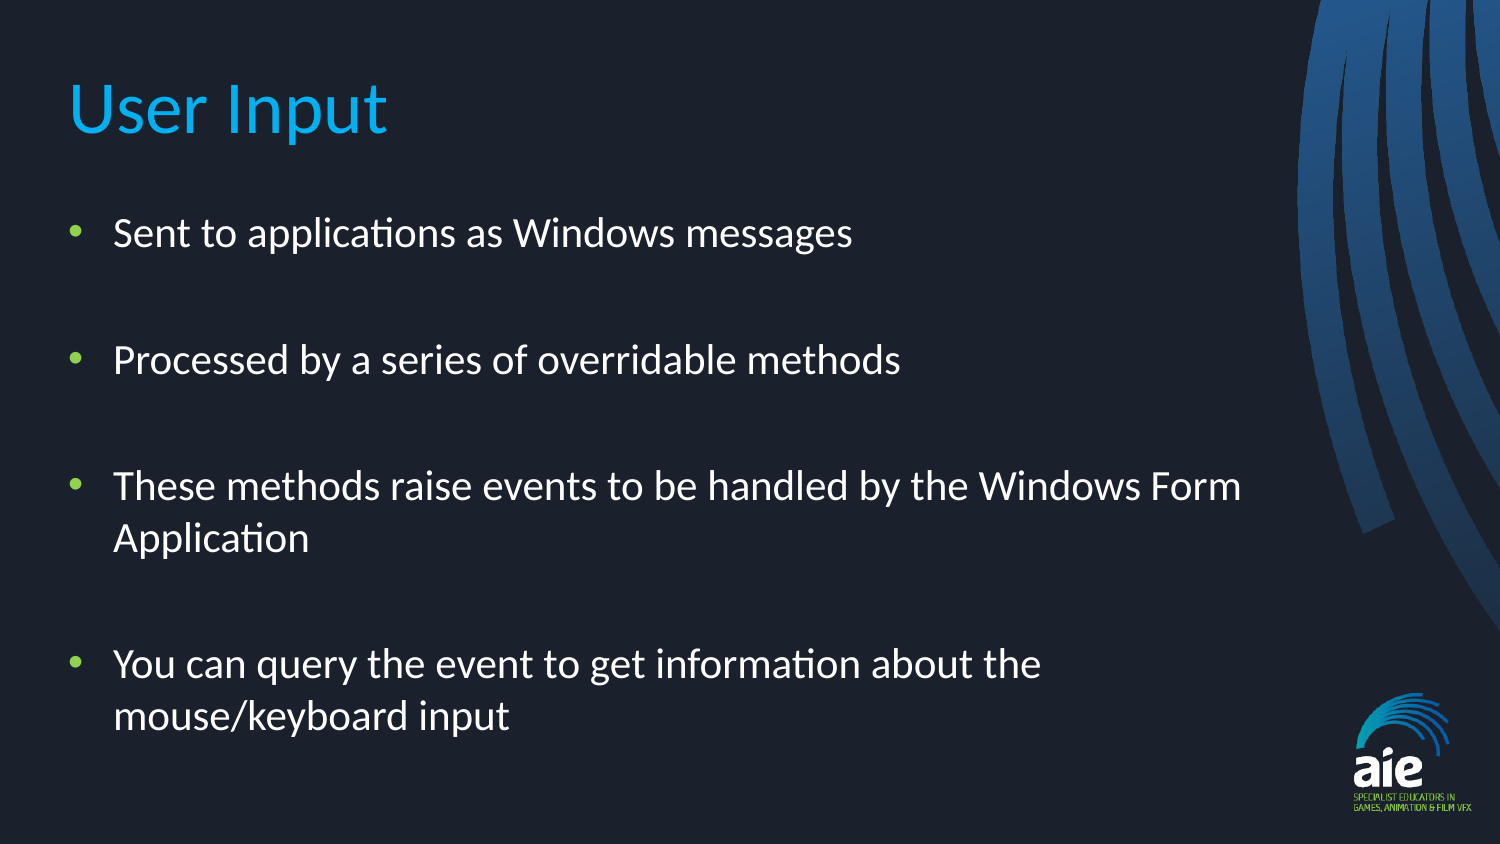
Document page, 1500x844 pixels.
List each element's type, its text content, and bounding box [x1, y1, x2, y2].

picture [0, 0, 1500, 844]
list Sent to applications as Windows messages Processed by a series of overridable methods These methods raise events to be handled by the Windows Form Application You can query the event to get information about the mouse/keyboard input [53, 197, 1329, 753]
title User Input [53, 33, 1425, 175]
